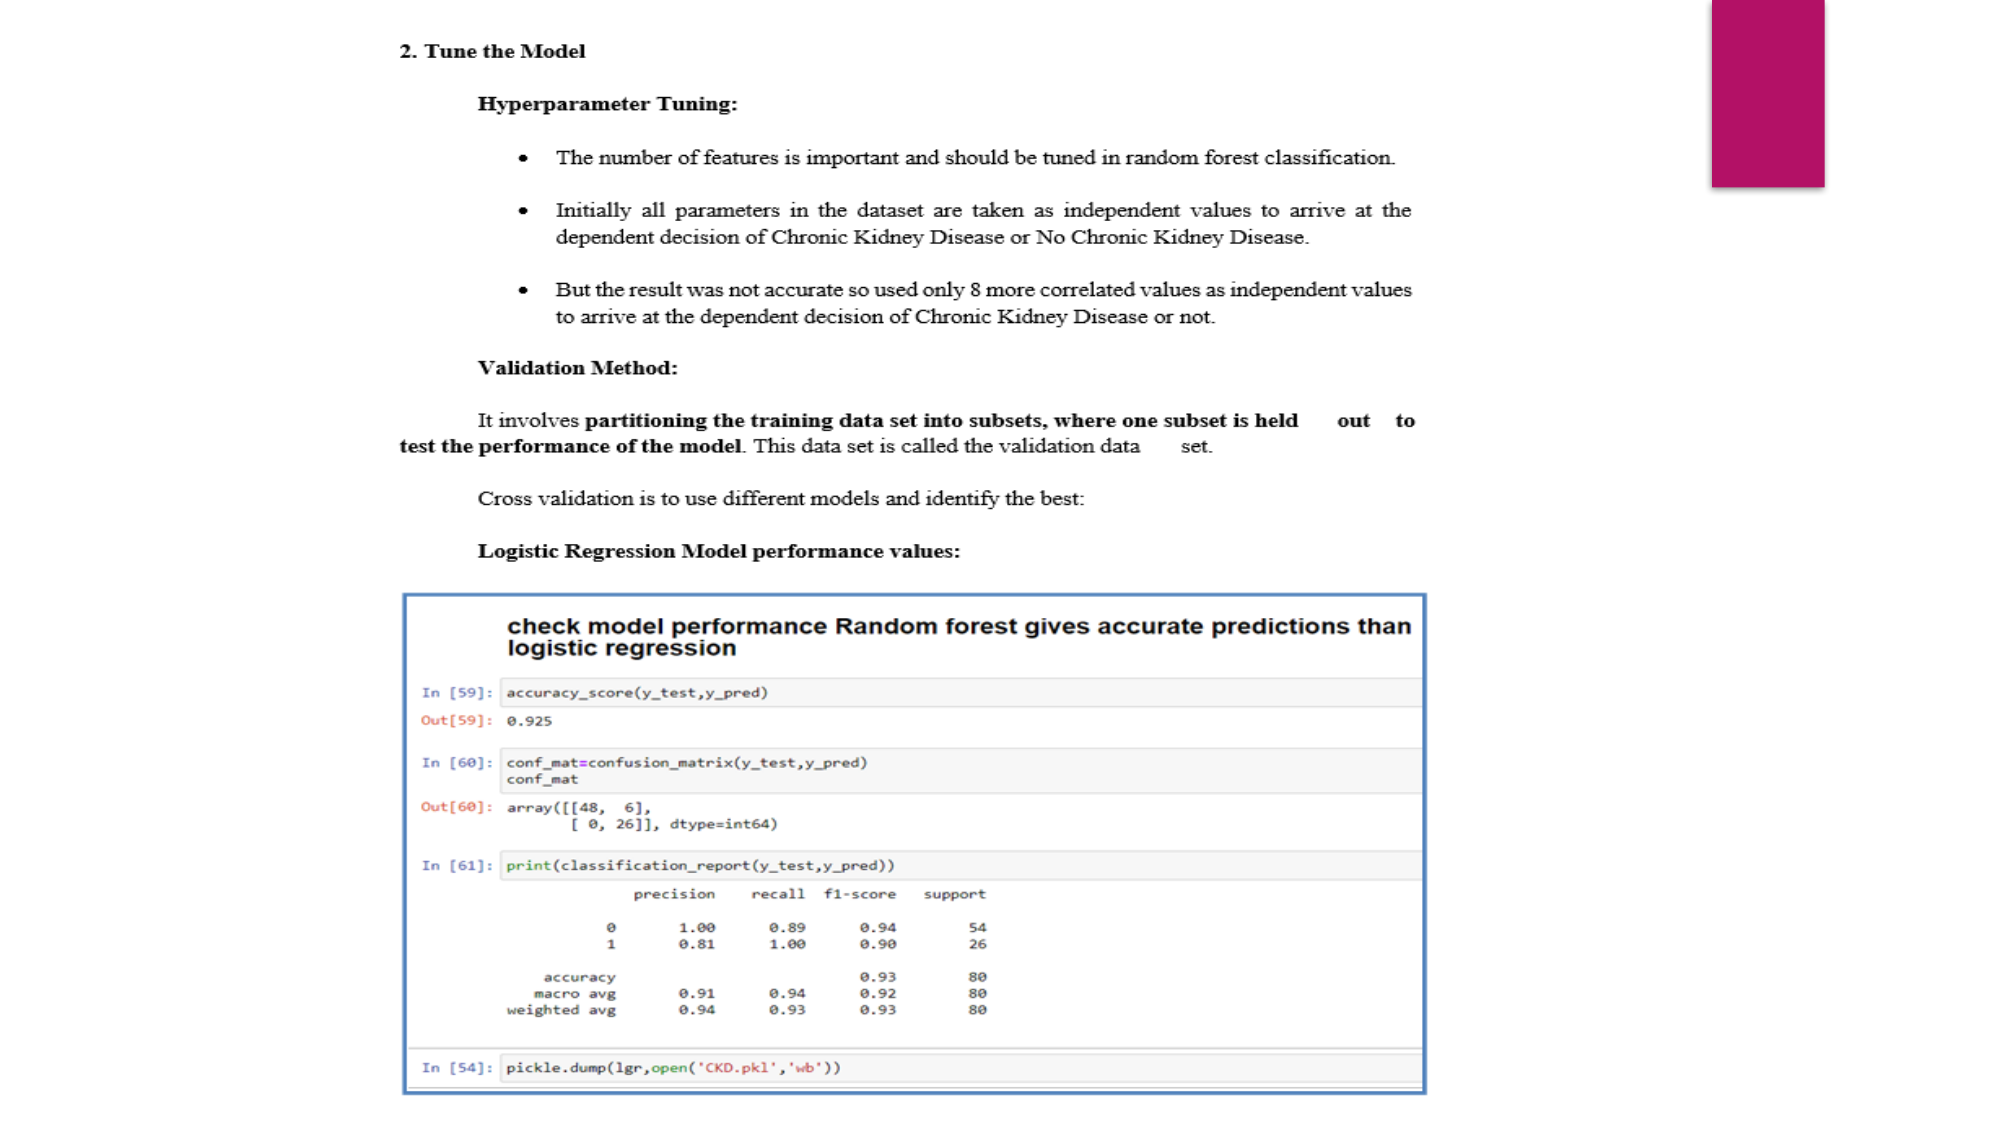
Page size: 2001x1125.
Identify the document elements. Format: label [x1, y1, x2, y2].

picture [316, 27, 1504, 1125]
